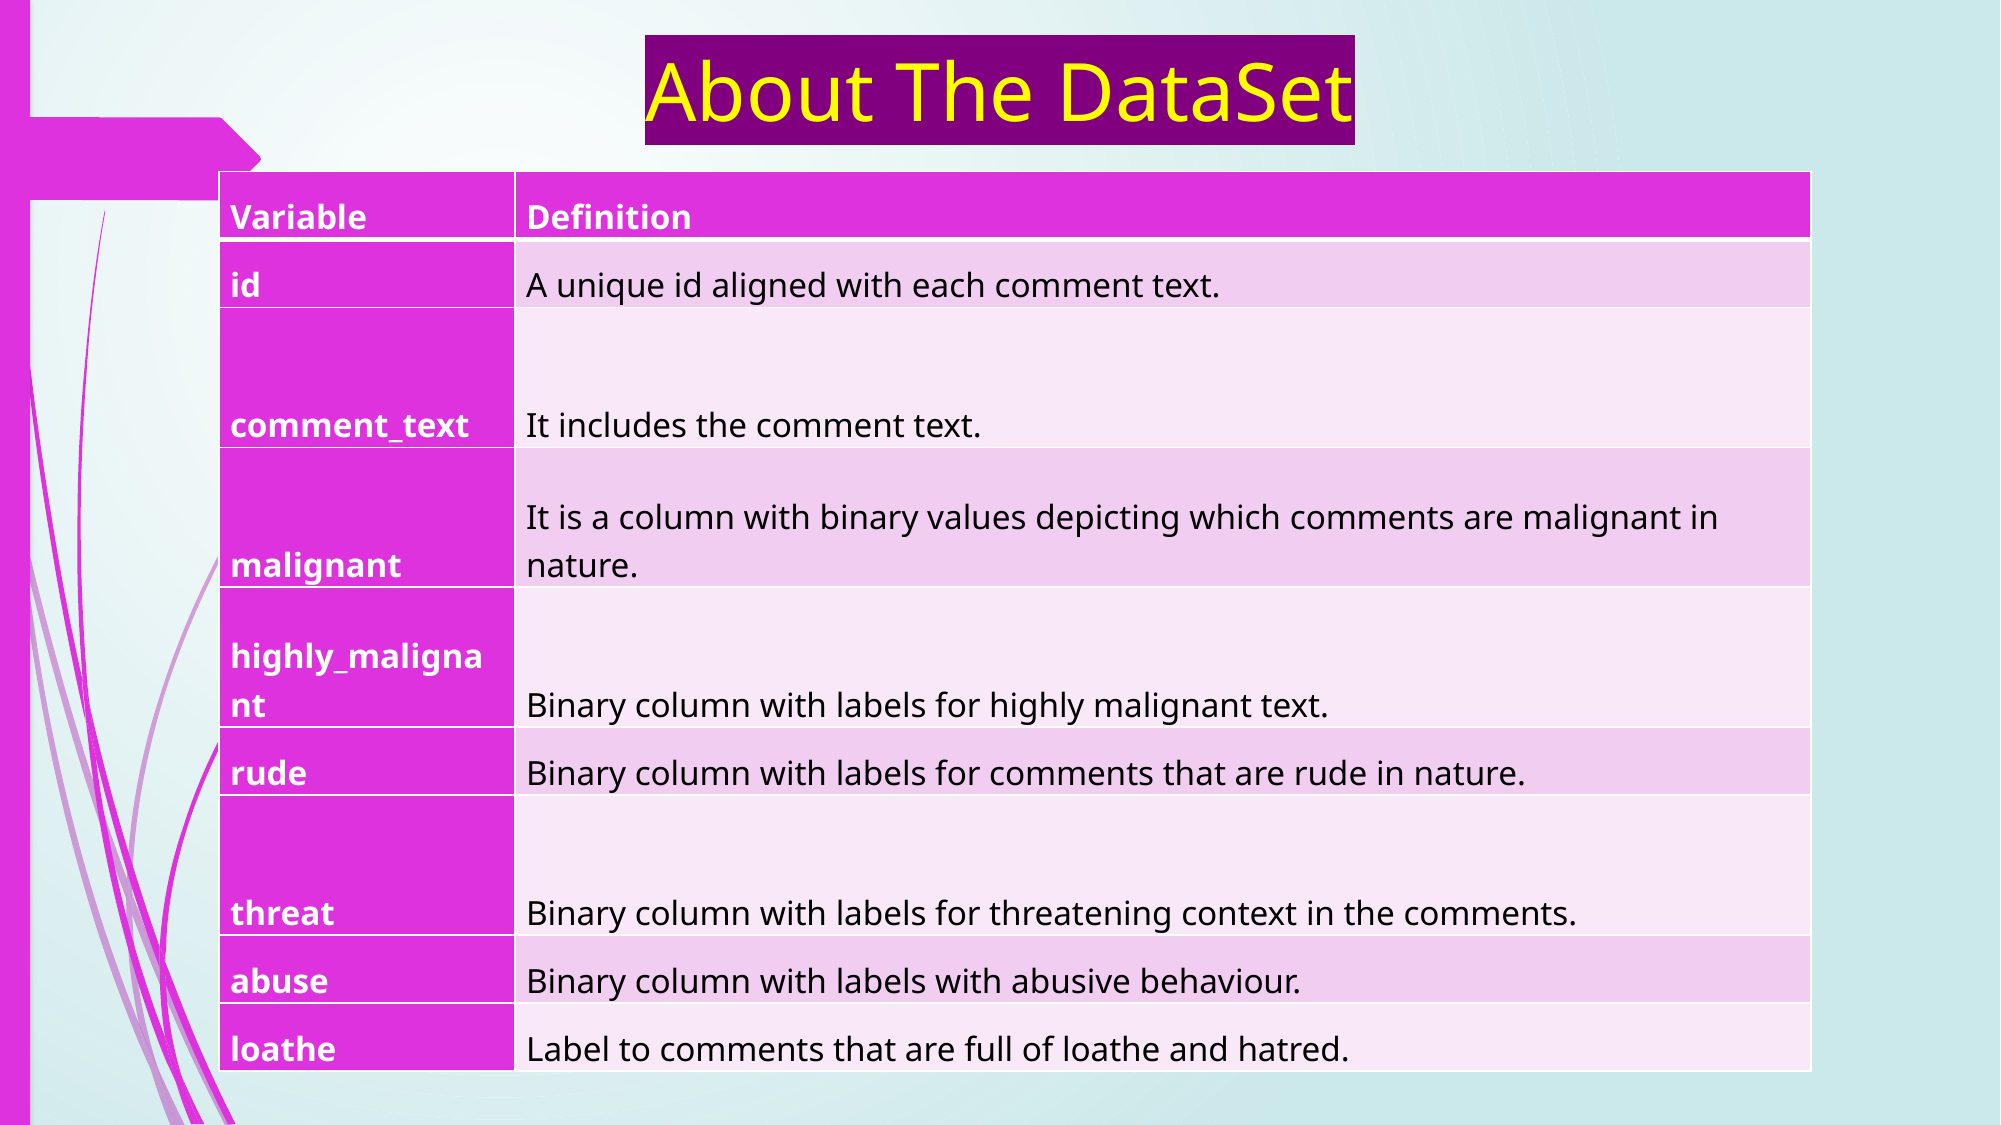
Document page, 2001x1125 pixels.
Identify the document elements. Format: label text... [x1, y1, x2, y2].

table_cell A unique id aligned with each comment text. [516, 242, 1810, 307]
table_header Variable [220, 172, 514, 237]
table_cell Label to comments that are full of loathe and hatred. [516, 1004, 1810, 1070]
table_cell loathe [220, 1004, 514, 1070]
table_cell id [220, 242, 514, 307]
table_cell Binary column with labels for comments that are rude in nature. [516, 728, 1810, 794]
table_cell highly_malignant [220, 588, 514, 726]
table_cell malignant [220, 448, 514, 586]
table_cell Binary column with labels for highly malignant text. [516, 588, 1810, 726]
table_cell It is a column with binary values depicting which comments are malignant in nature. [516, 448, 1810, 586]
table_cell Binary column with labels with abusive behaviour. [516, 936, 1810, 1002]
table_cell threat [220, 796, 514, 934]
title About The DataSet [269, 33, 1731, 171]
table_cell comment_text [220, 308, 514, 447]
table_cell It includes the comment text. [516, 308, 1810, 447]
table_cell rude [220, 728, 514, 794]
table_header Definition [516, 172, 1810, 237]
table_cell abuse [220, 936, 514, 1002]
table_cell Binary column with labels for threatening context in the comments. [516, 796, 1810, 934]
